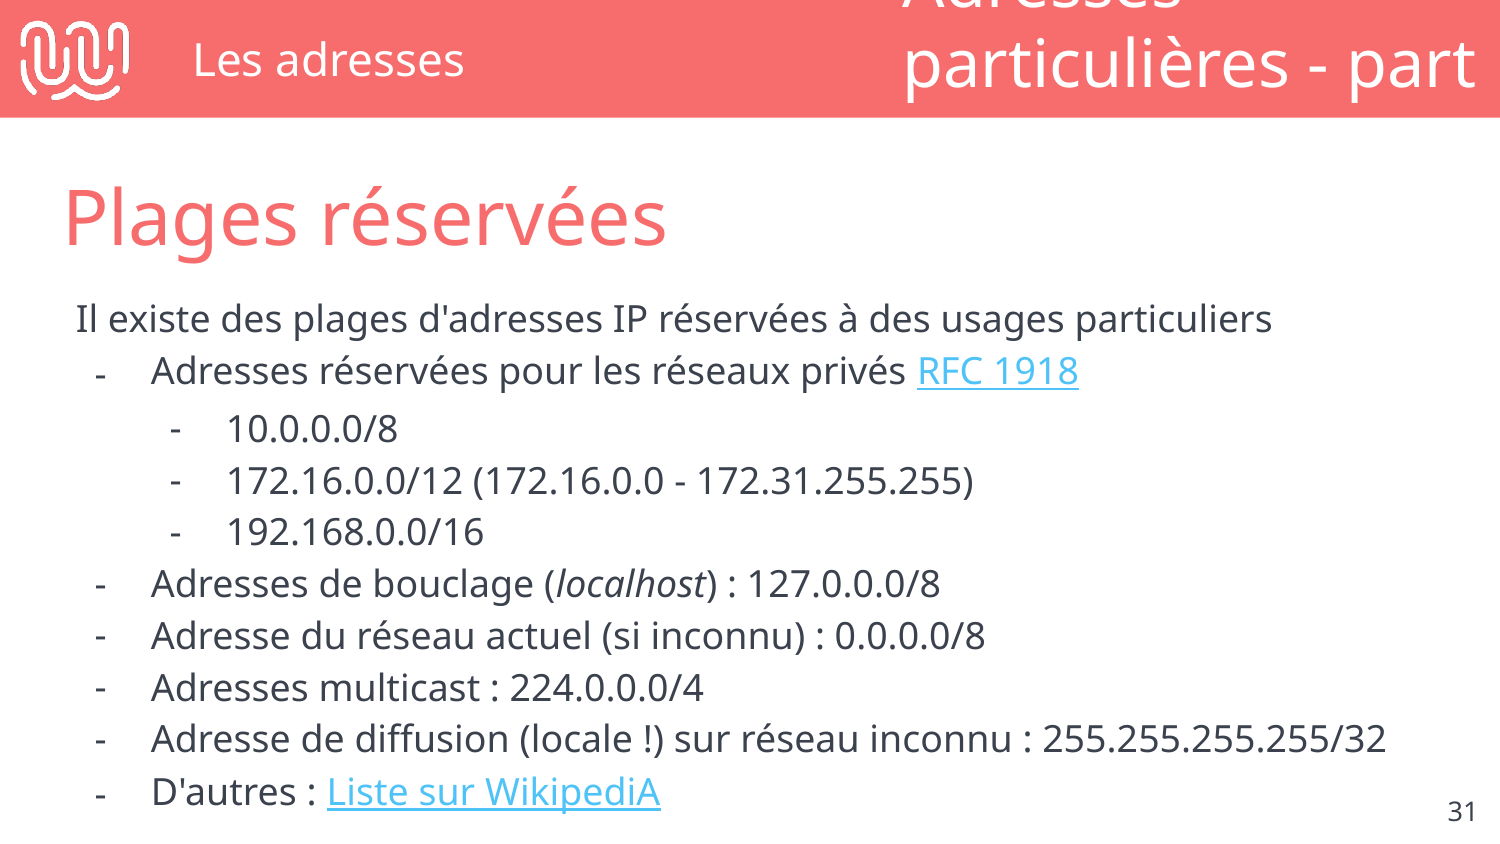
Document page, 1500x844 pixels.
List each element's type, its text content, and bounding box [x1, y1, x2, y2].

picture [20, 20, 134, 101]
subtitle Adresses particulières - part 2 [902, 31, 1479, 91]
title Plages réservées [62, 168, 1452, 256]
slide_number ‹#› [1403, 779, 1494, 844]
title Les adresses [192, 0, 896, 118]
list Il existe des plages d'adresses IP réservées à des usages particuliers Adresses réservées pour les réseaux privés RFC 1918 10.0.0.0/8 172.16.0.0/12 (172.16.0.0 - 172.31.255.255) 192.168.0.0/16 Adresses de bouclage (localhost) : 127.0.0.0/8 Adresse du réseau actuel (si inconnu) : 0.0.0.0/8 Adresses multicast : 224.0.0.0/4 Adresse de diffusion (locale !) sur réseau inconnu : 255.255.255.255/32 D'autres : Liste sur WikipediA [75, 290, 1439, 816]
